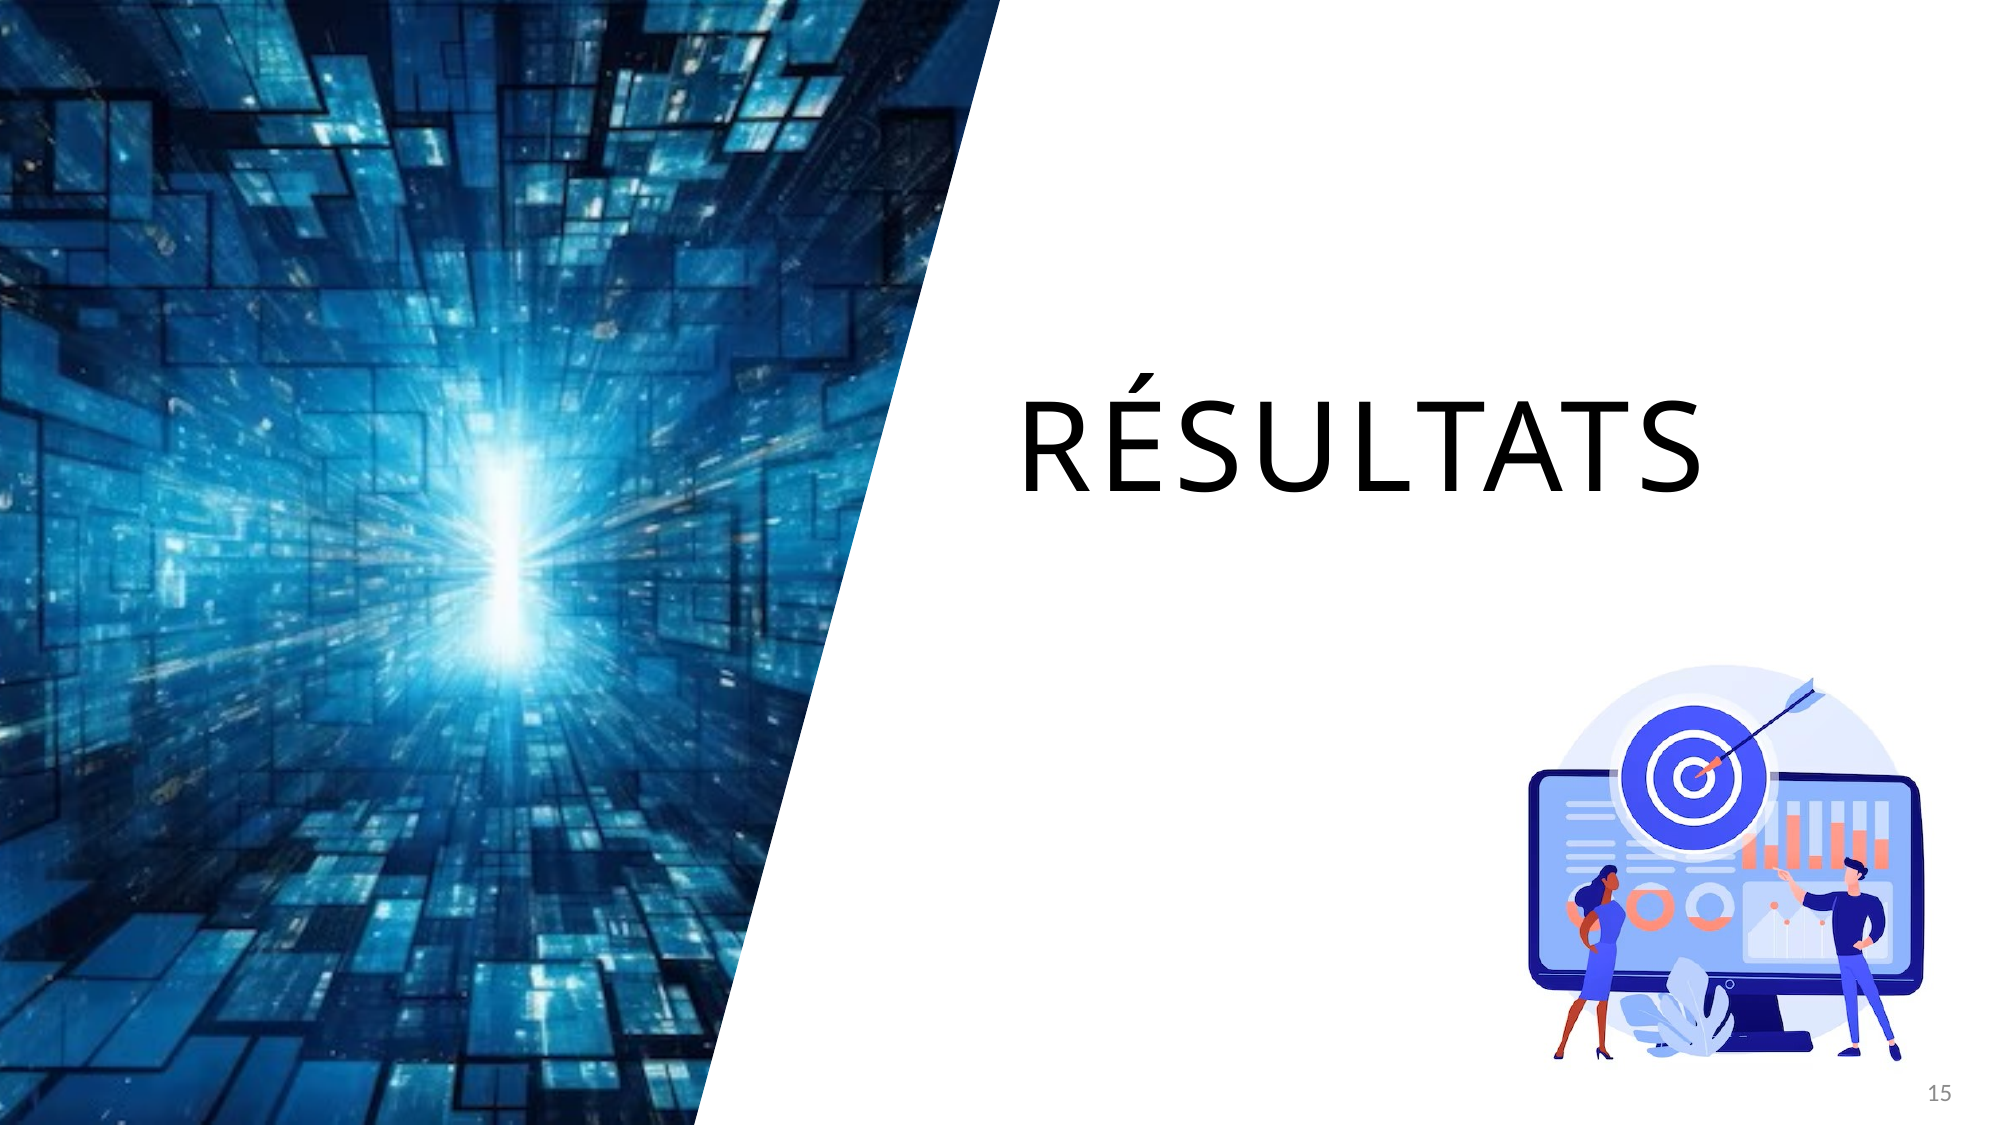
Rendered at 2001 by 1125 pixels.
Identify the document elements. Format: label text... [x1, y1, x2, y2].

picture [1463, 600, 1989, 1125]
title RésultatS [1000, 251, 1862, 525]
picture [0, 0, 1000, 1125]
